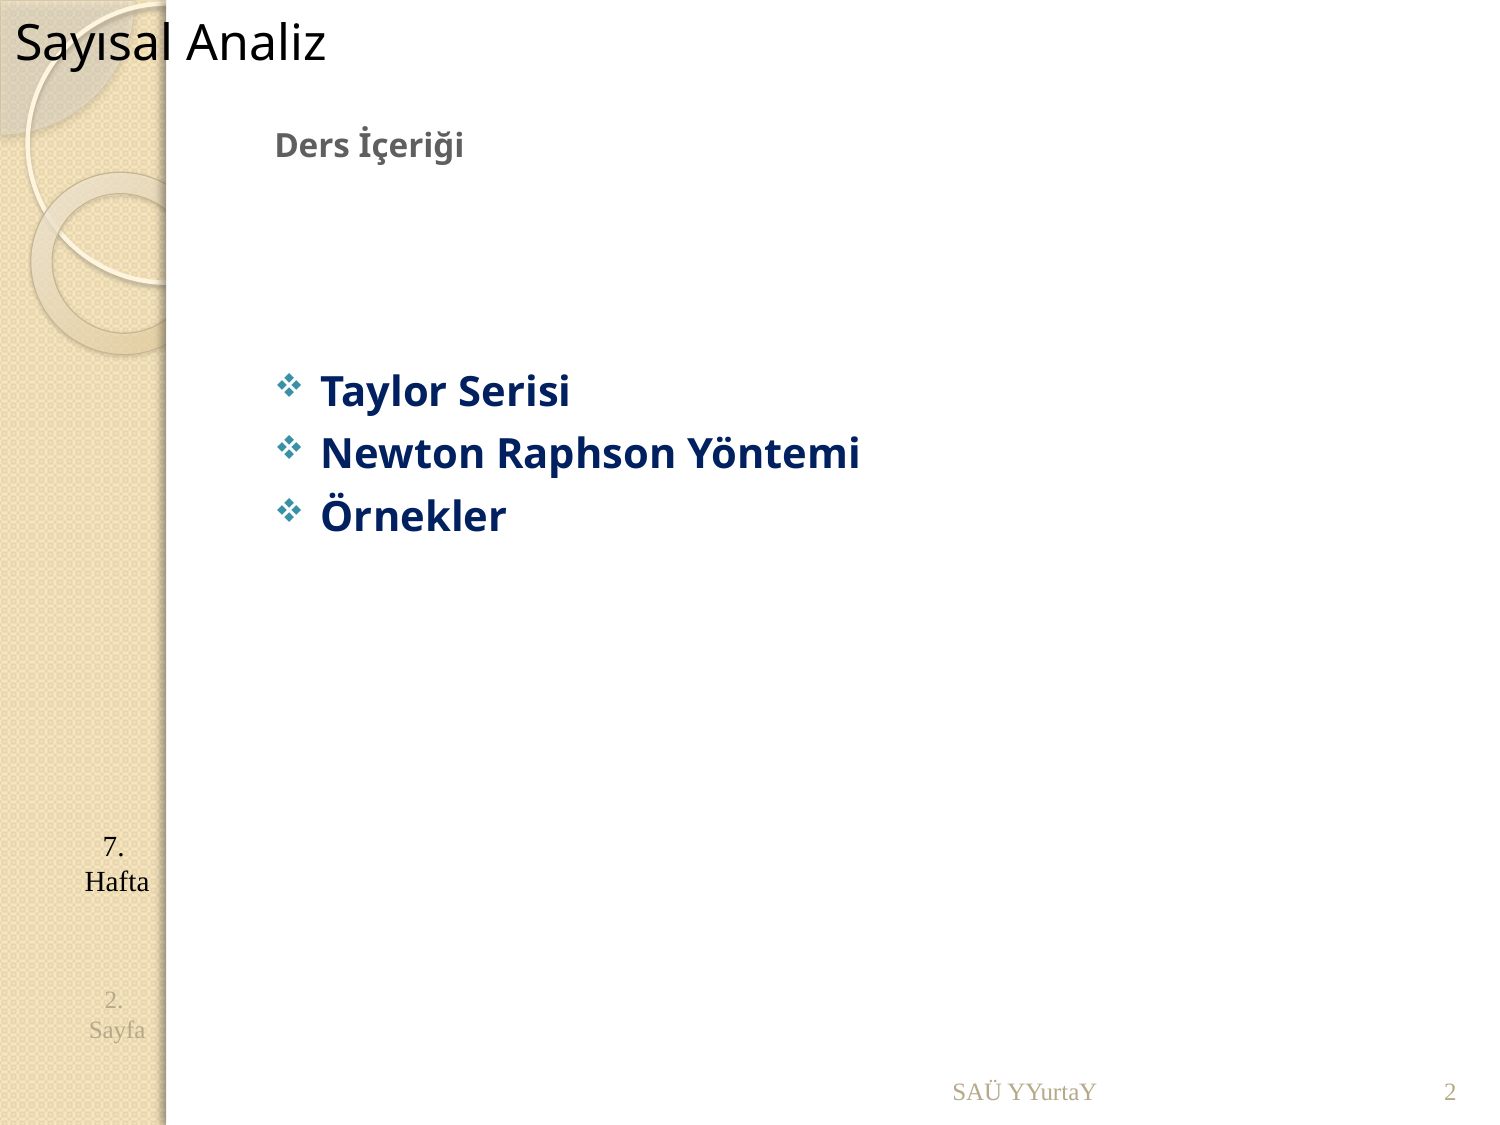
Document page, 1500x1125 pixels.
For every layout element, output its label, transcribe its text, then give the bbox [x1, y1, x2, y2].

text_box Sayısal Analiz [0, 0, 1211, 81]
slide_number 2. Sayfa [58, 972, 176, 1051]
footer SAÜ YYurtaY [937, 1034, 1413, 1113]
slide_number 2 [1413, 1034, 1488, 1113]
list Ders İçeriği Taylor Serisi Newton Raphson Yöntemi Örnekler [246, 117, 1152, 764]
text_box 7. Hafta [58, 820, 176, 926]
